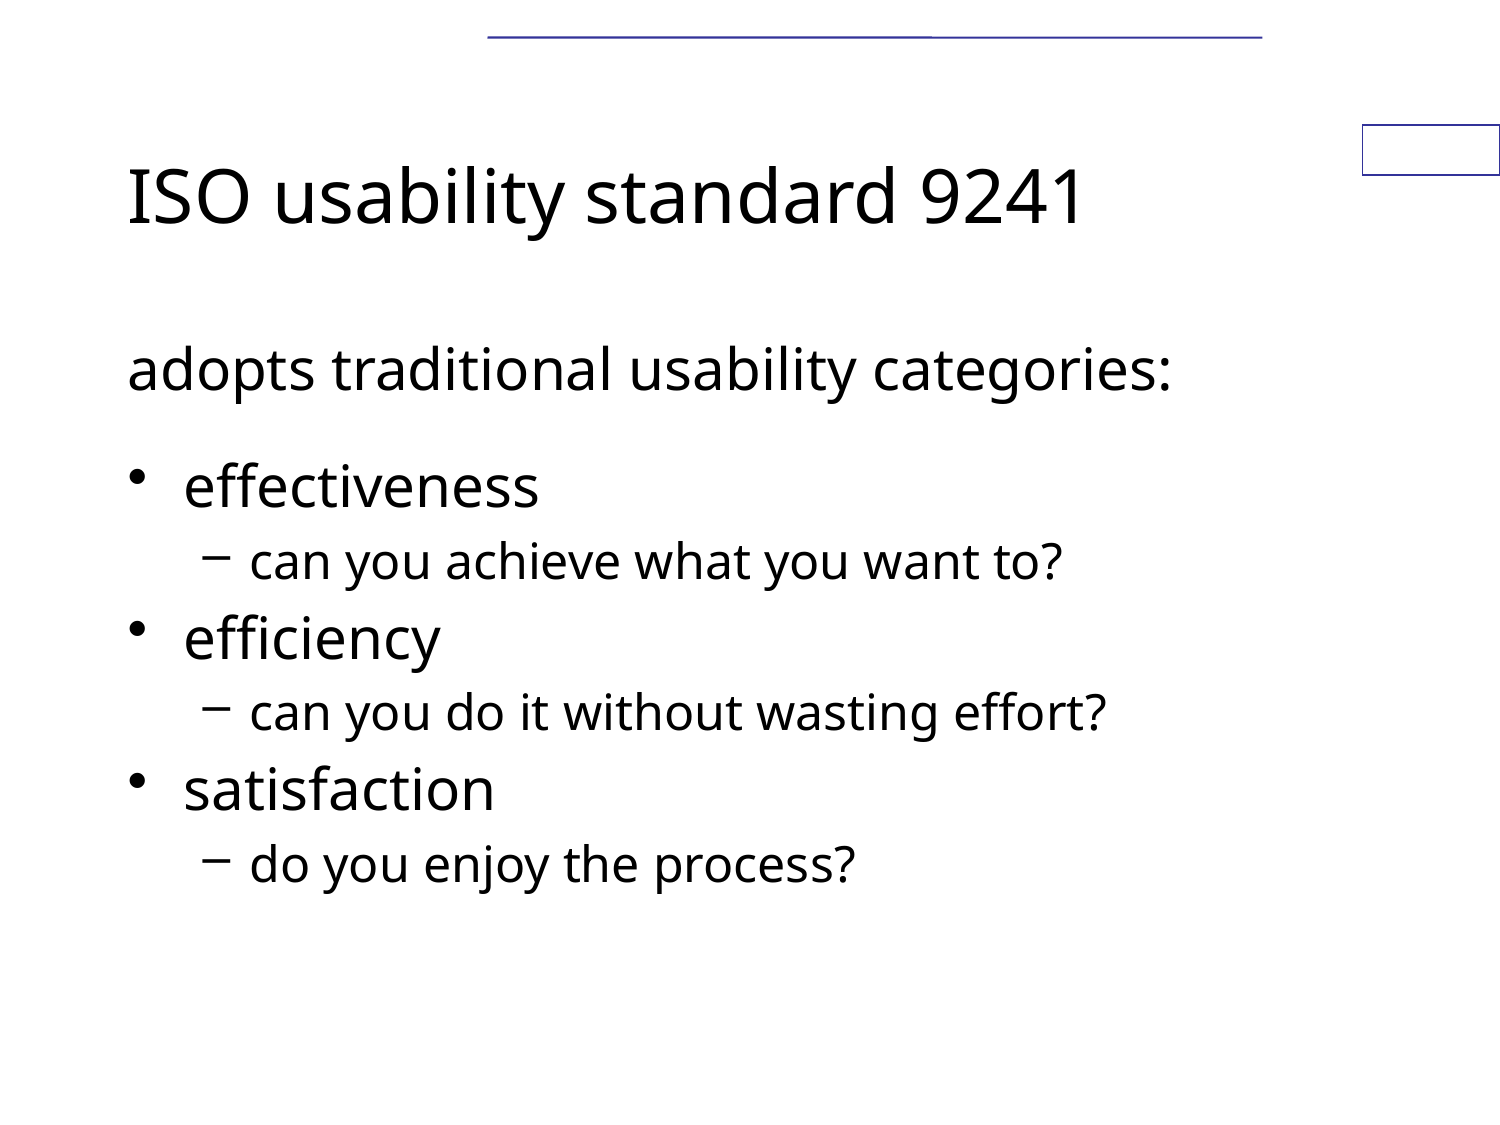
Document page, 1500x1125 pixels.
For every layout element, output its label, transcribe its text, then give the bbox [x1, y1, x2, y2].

title ISO usability standard 9241 [112, 99, 1238, 288]
list adopts traditional usability categories: effectiveness can you achieve what you want to? efficiency can you do it without wasting effort? satisfaction do you enjoy the process? [112, 324, 1388, 1000]
